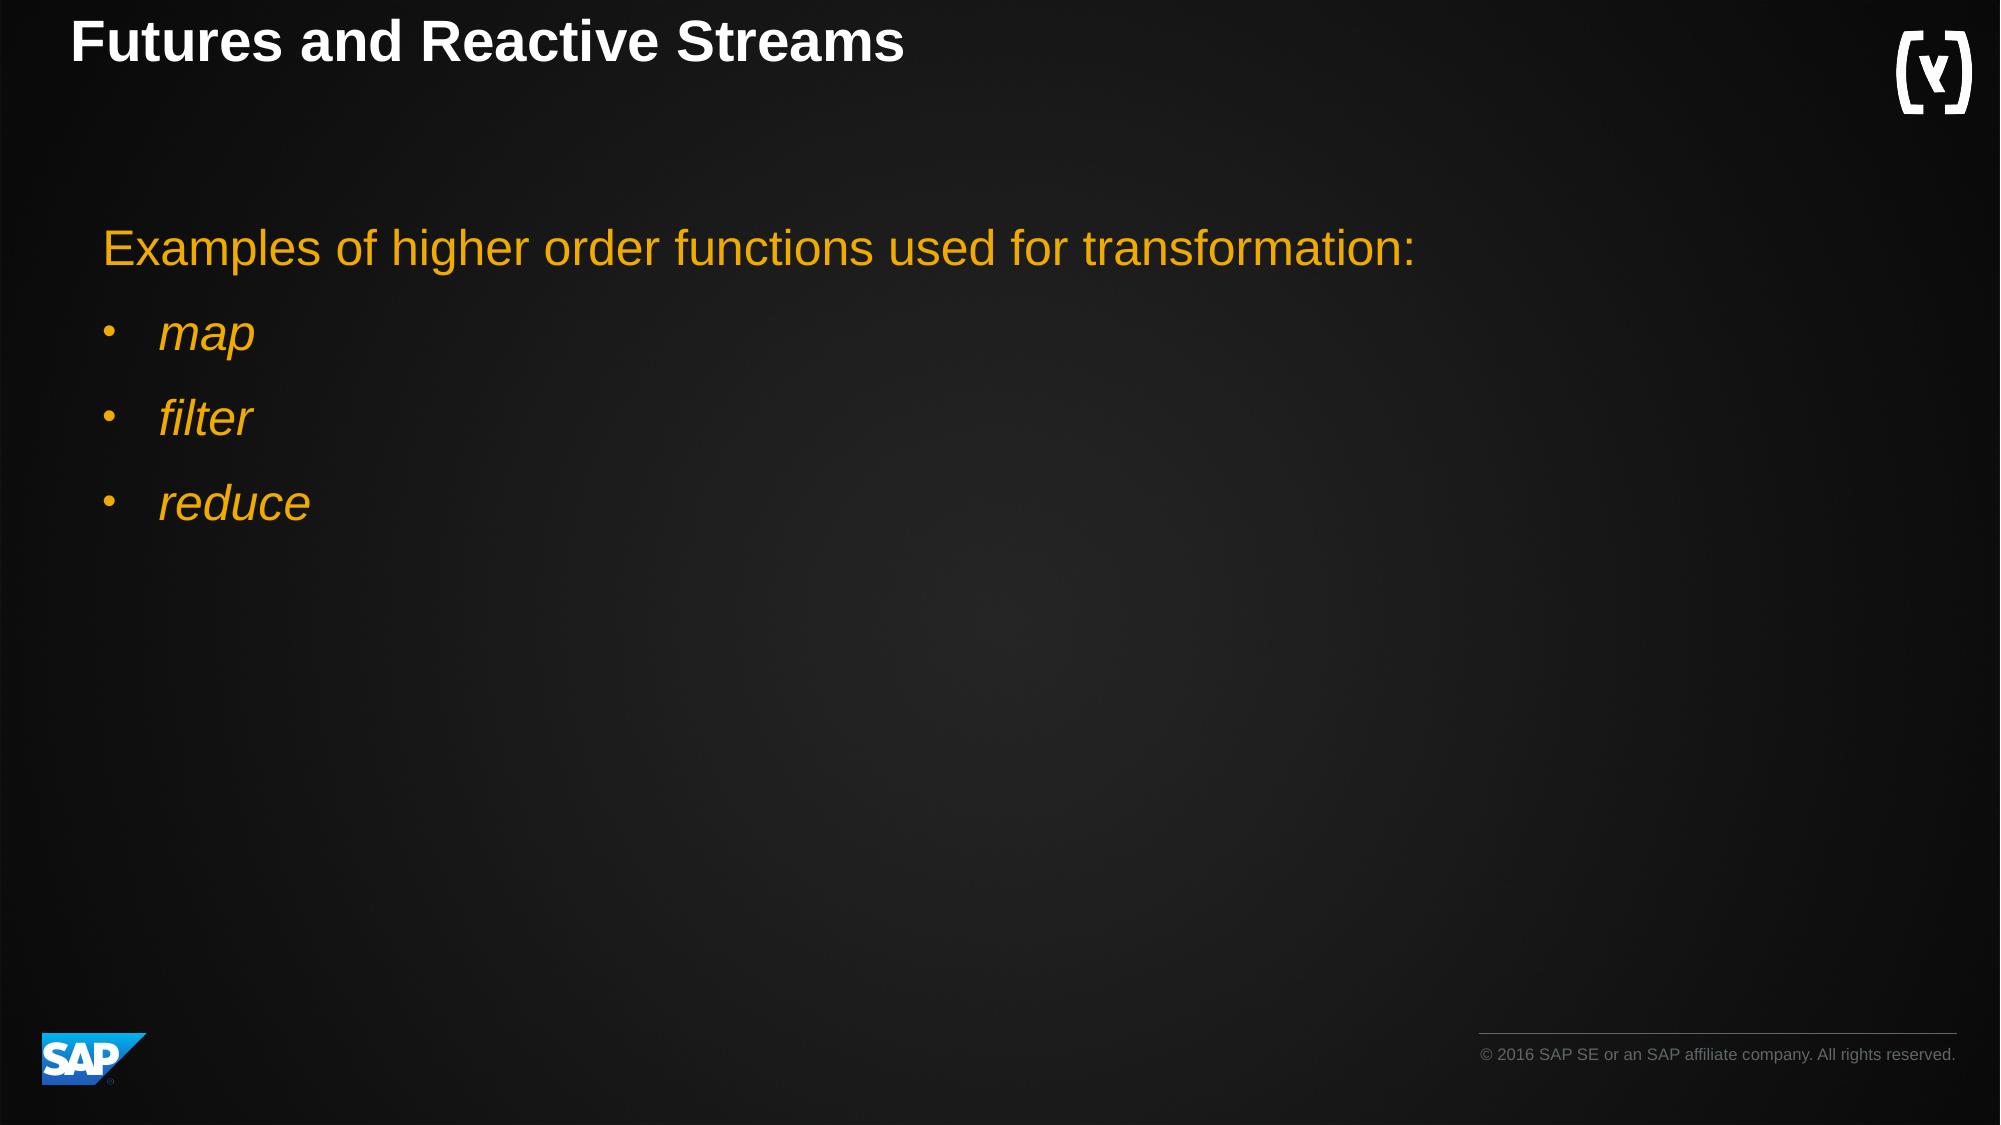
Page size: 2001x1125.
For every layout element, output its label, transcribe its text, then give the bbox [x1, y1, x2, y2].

title Futures and Reactive Streams [70, 10, 1930, 135]
picture [0, 0, 2000, 1125]
text_box Examples of higher order functions used for transformation: map filter reduce [87, 208, 1476, 709]
